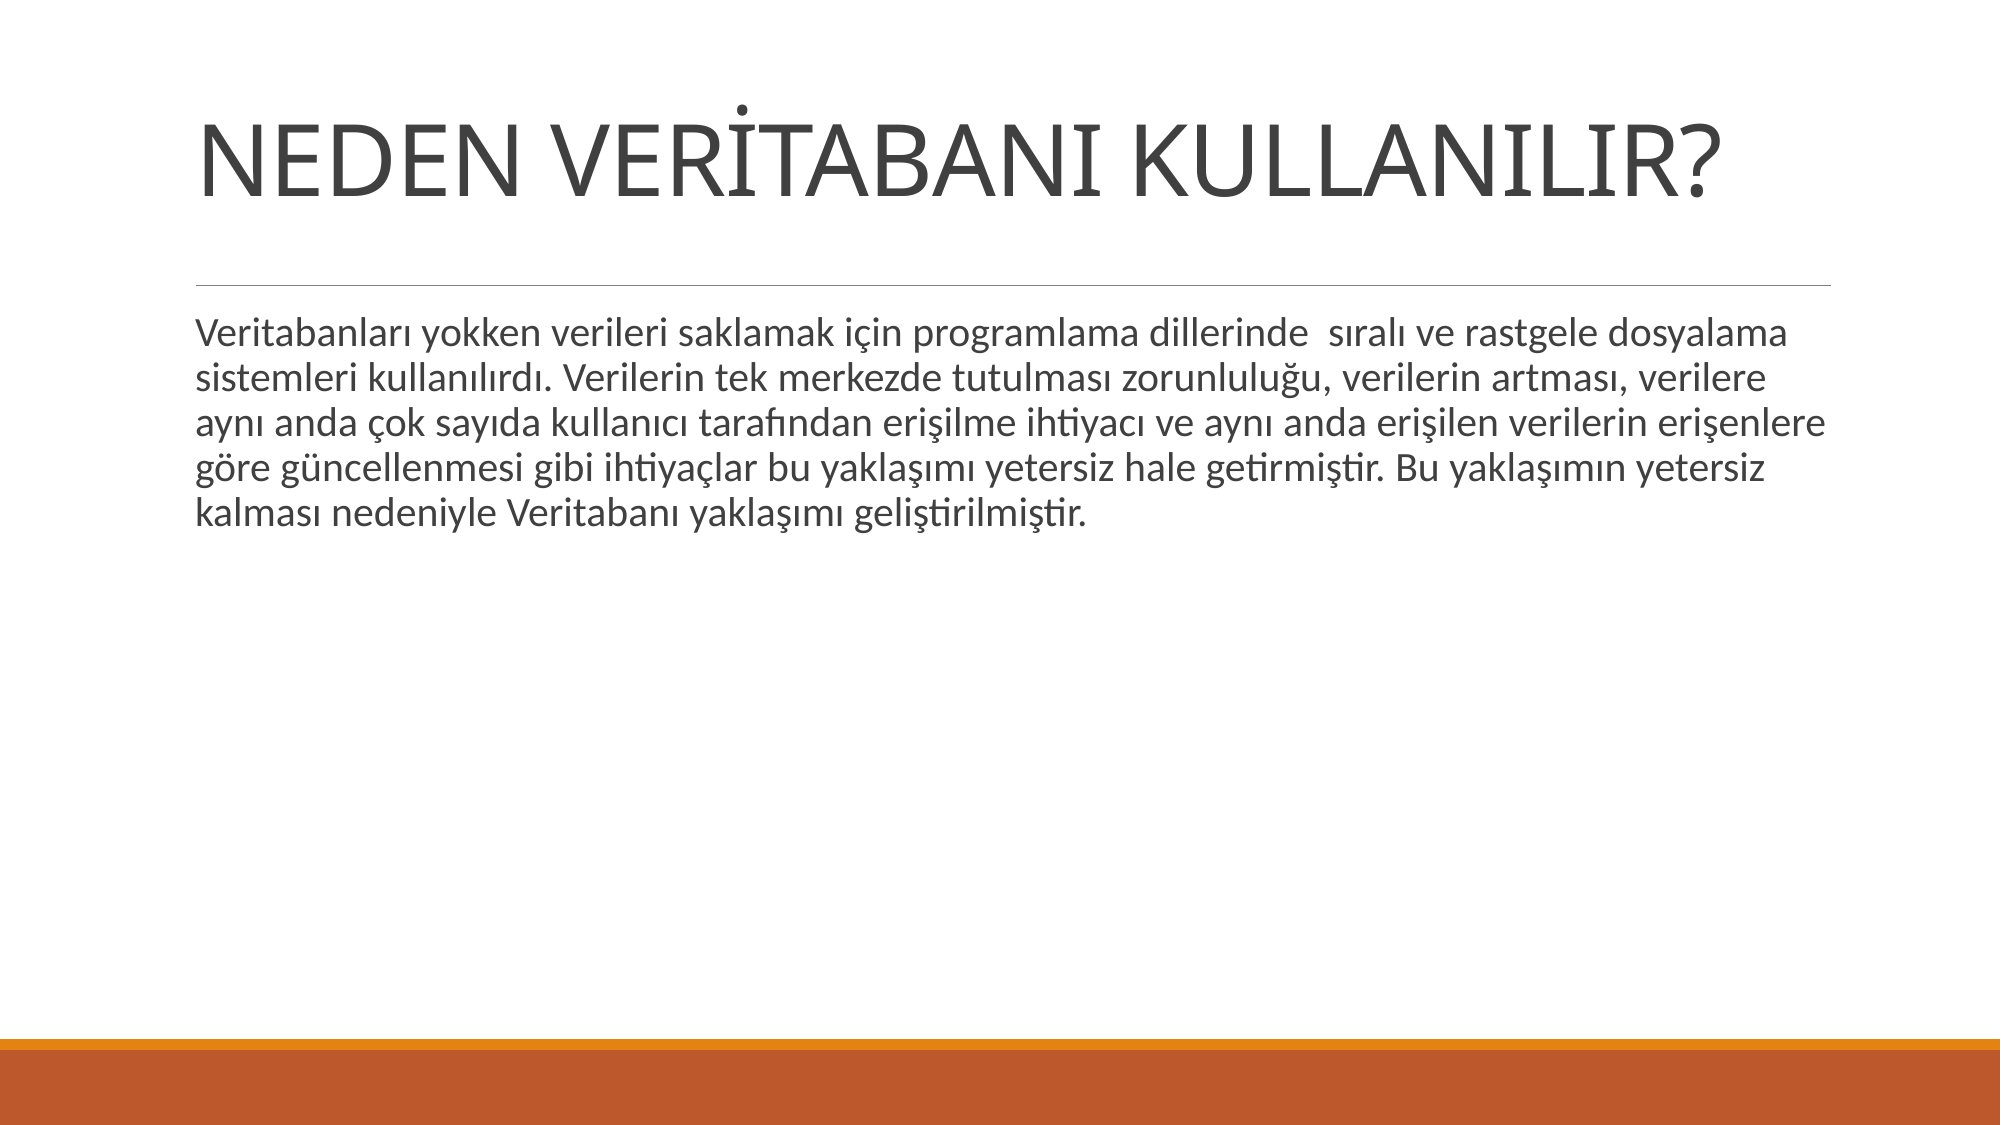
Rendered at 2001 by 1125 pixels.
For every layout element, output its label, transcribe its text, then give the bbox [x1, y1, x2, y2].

title NEDEN VERİTABANI KULLANILIR? [180, 47, 1830, 285]
list Veritabanları yokken verileri saklamak için programlama dillerinde sıralı ve rastgele dosyalama sistemleri kullanılırdı. Verilerin tek merkezde tutulması zorunluluğu, verilerin artması, verilere aynı anda çok sayıda kullanıcı tarafından erişilme ihtiyacı ve aynı anda erişilen verilerin erişenlere göre güncellenmesi gibi ihtiyaçlar bu yaklaşımı yetersiz hale getirmiştir. Bu yaklaşımın yetersiz kalması nedeniyle Veritabanı yaklaşımı geliştirilmiştir. [180, 302, 1830, 657]
